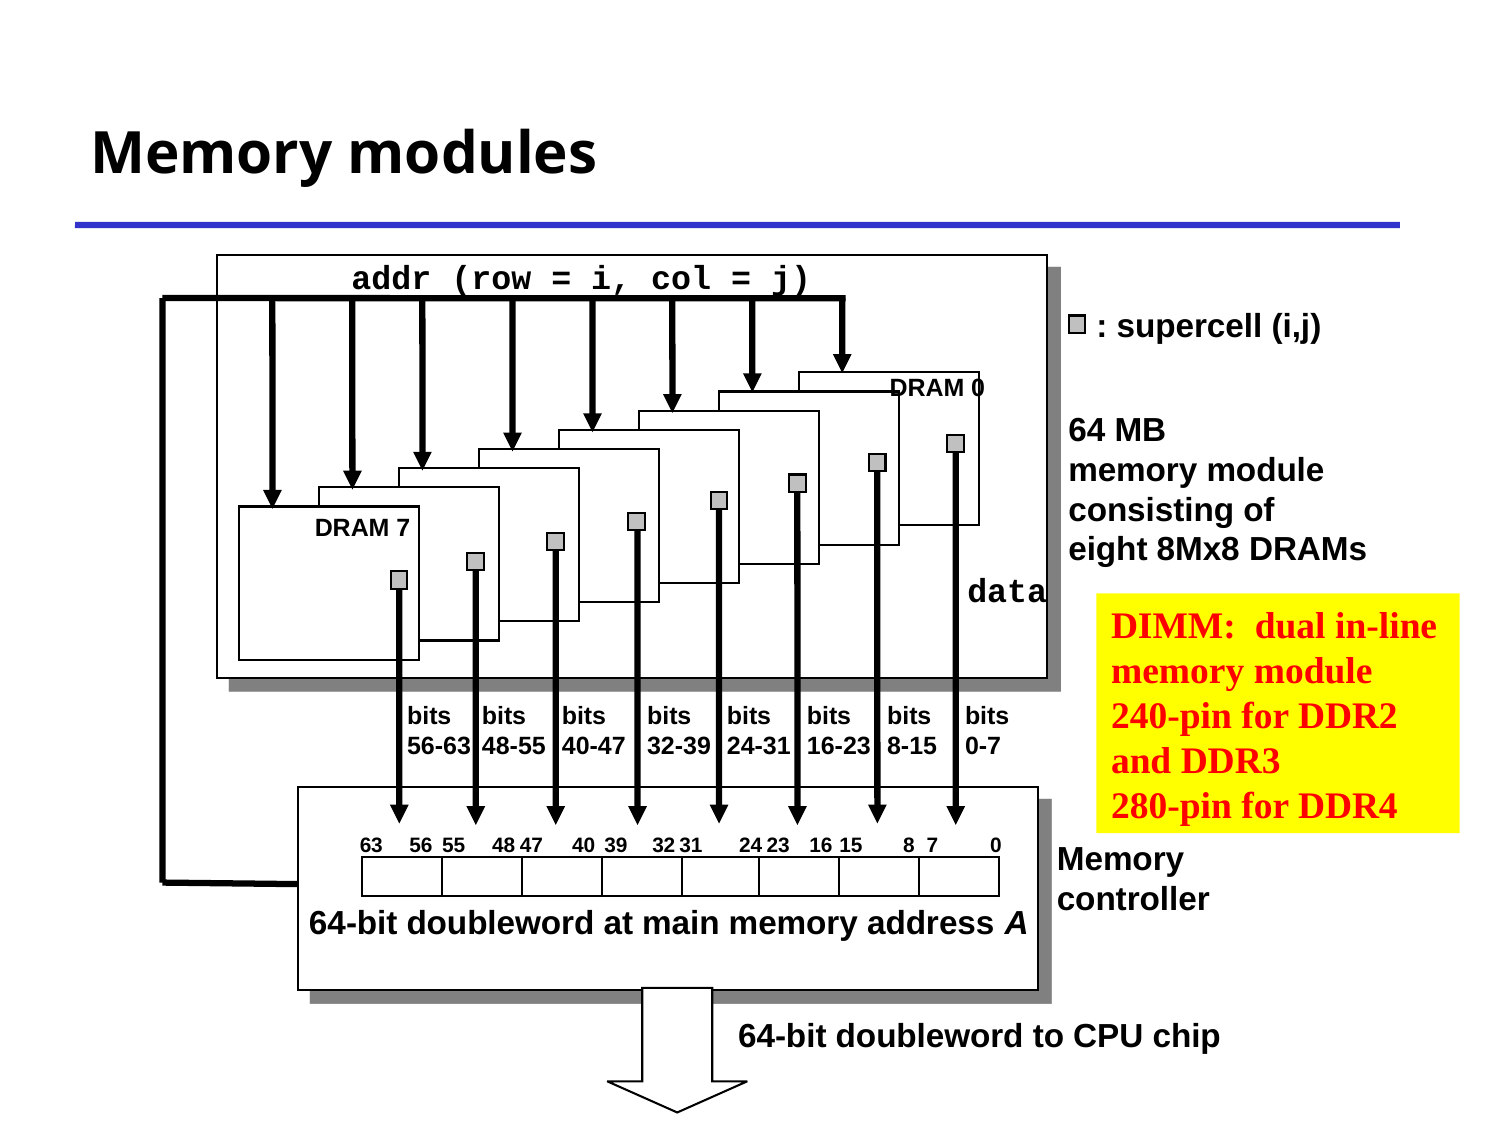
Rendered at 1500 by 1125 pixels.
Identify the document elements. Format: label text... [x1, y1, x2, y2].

title Memory modules [74, 74, 1401, 226]
text_box DIMM: dual in-line memory module 240-pin for DDR2 and DDR3 280-pin for DDR4 [1387, 593, 1460, 834]
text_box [162, 248, 1383, 1113]
